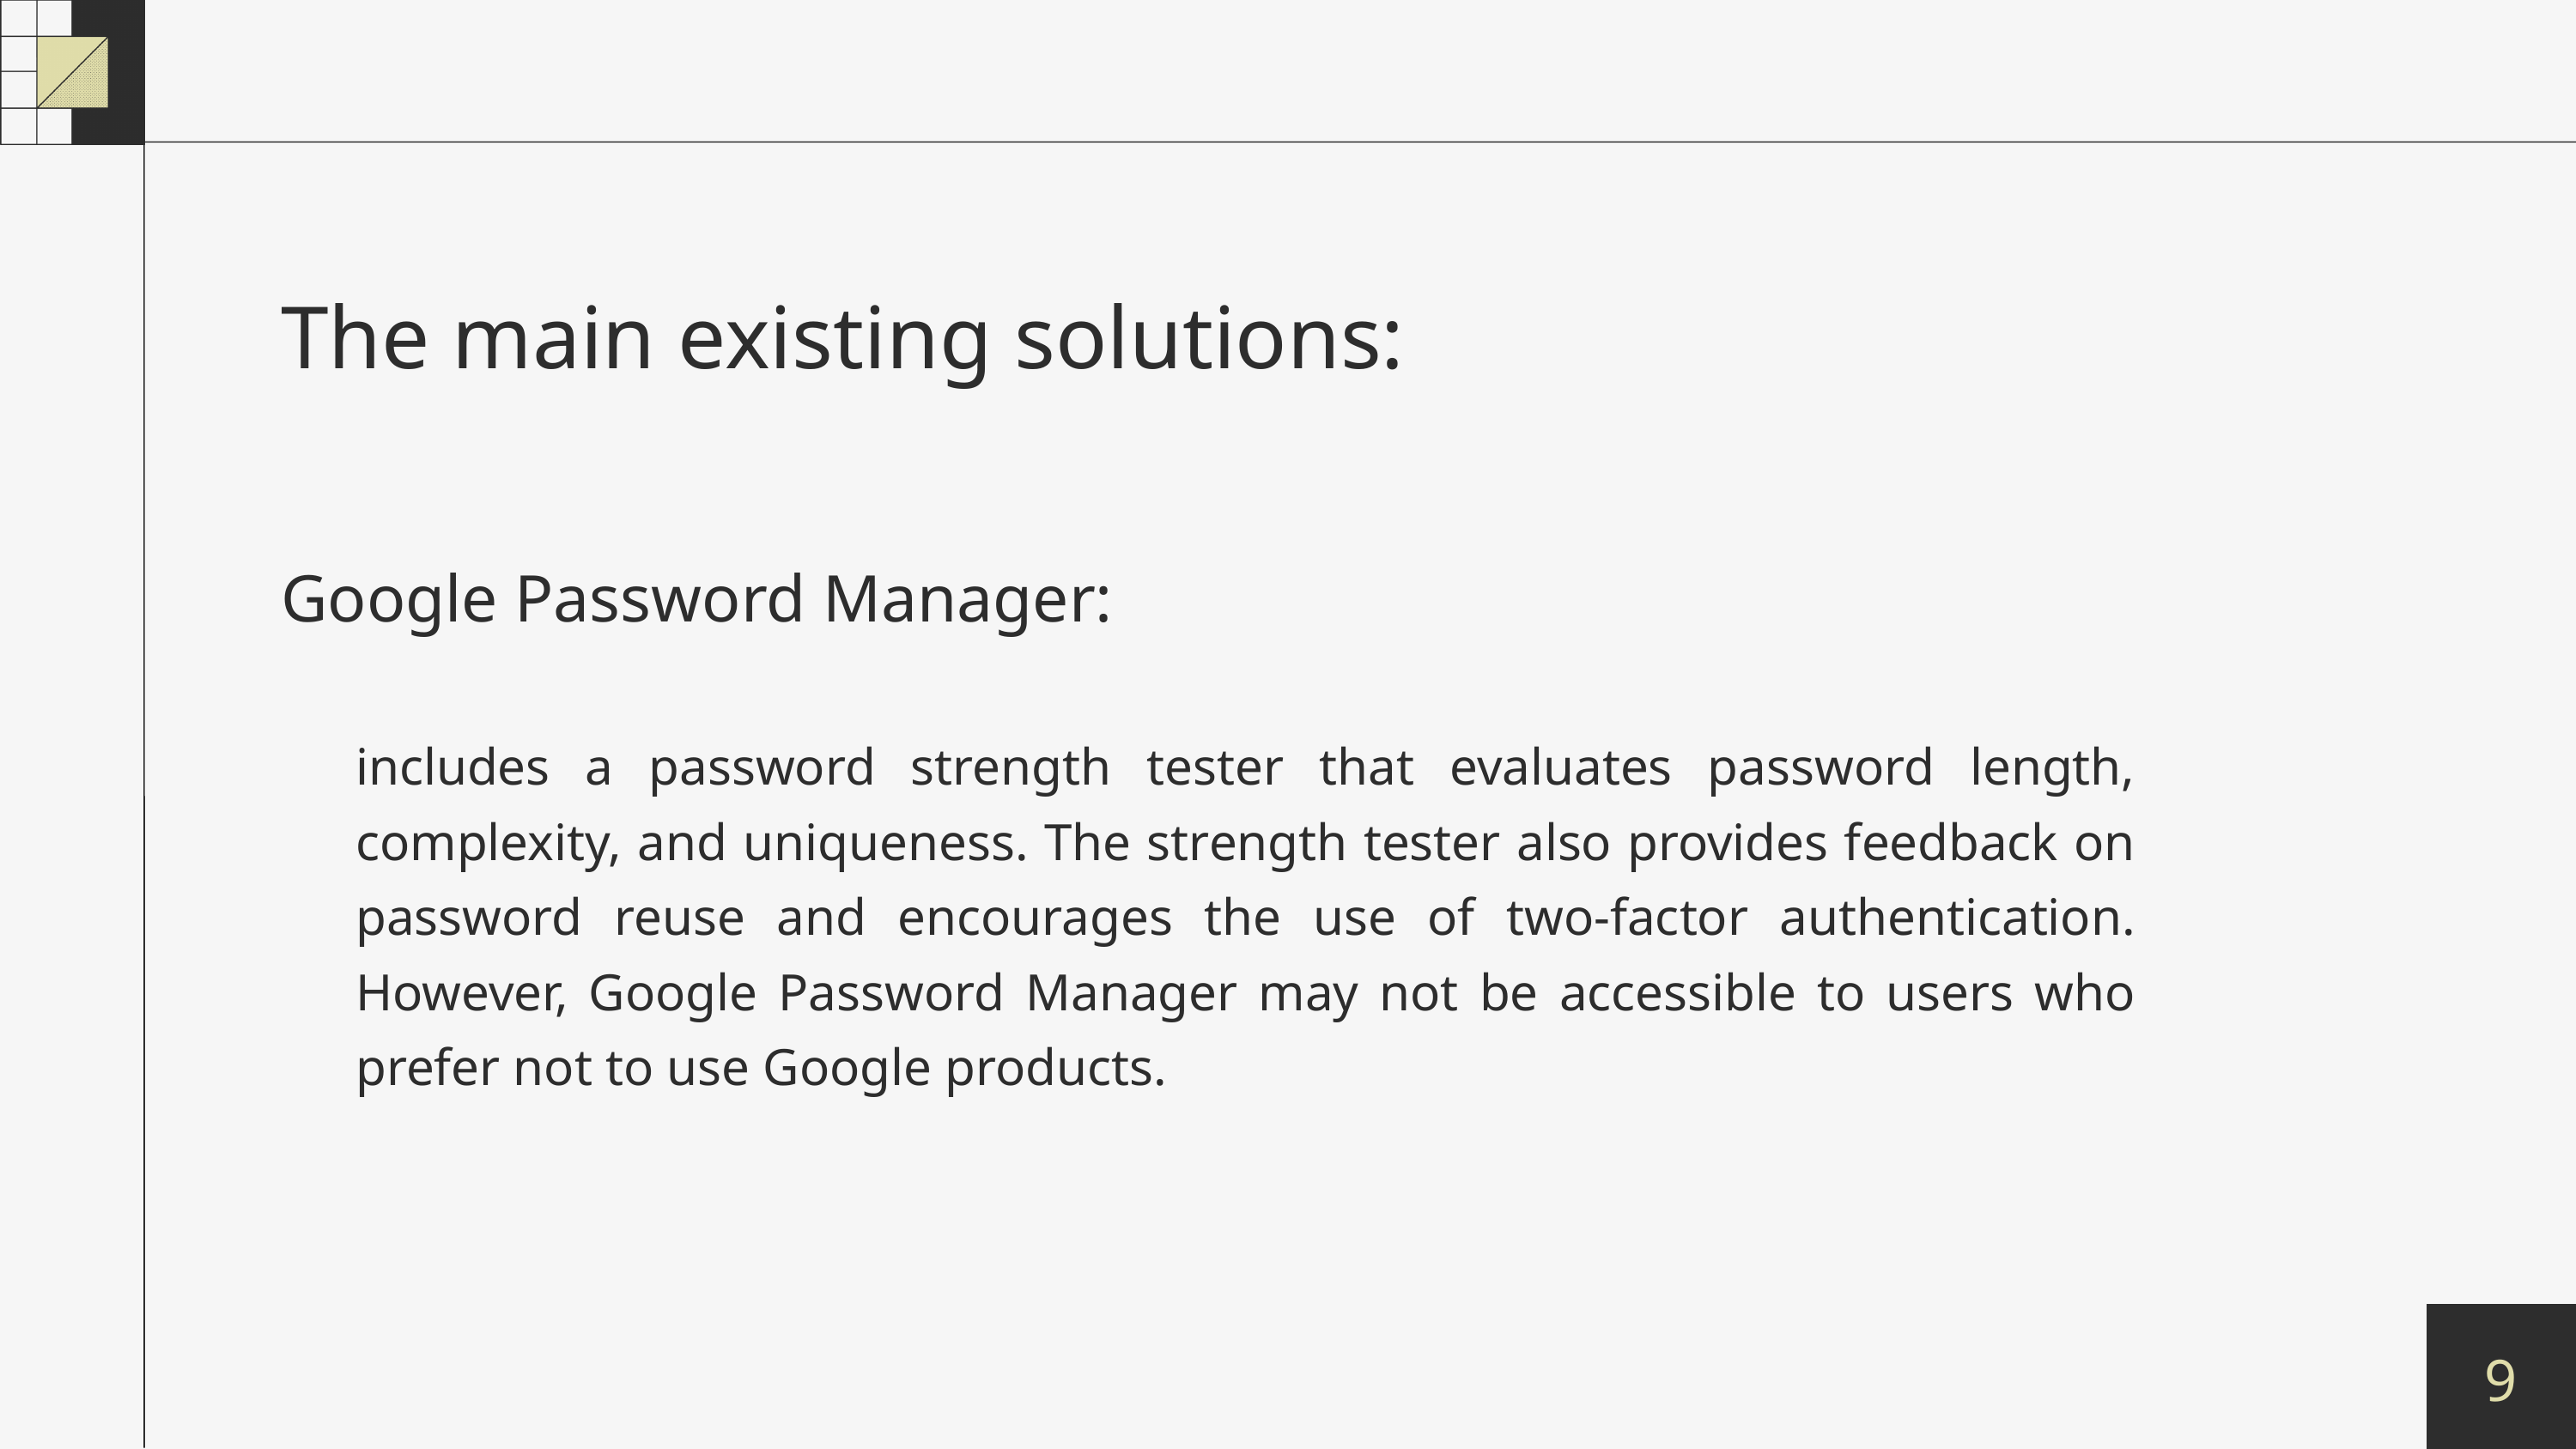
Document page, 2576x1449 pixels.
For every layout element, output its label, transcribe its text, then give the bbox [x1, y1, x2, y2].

text_box The main existing solutions: [280, 265, 1557, 386]
text_box includes a password strength tester that evaluates password length, complexity, and uniqueness. The strength tester also provides feedback on password reuse and encourages the use of two-factor authentication. However, Google Password Manager may not be accessible to users who prefer not to use Google products. [355, 719, 2136, 1096]
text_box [2426, 1303, 2576, 1449]
text_box Google Password Manager: [280, 544, 1139, 635]
picture [0, 0, 145, 145]
